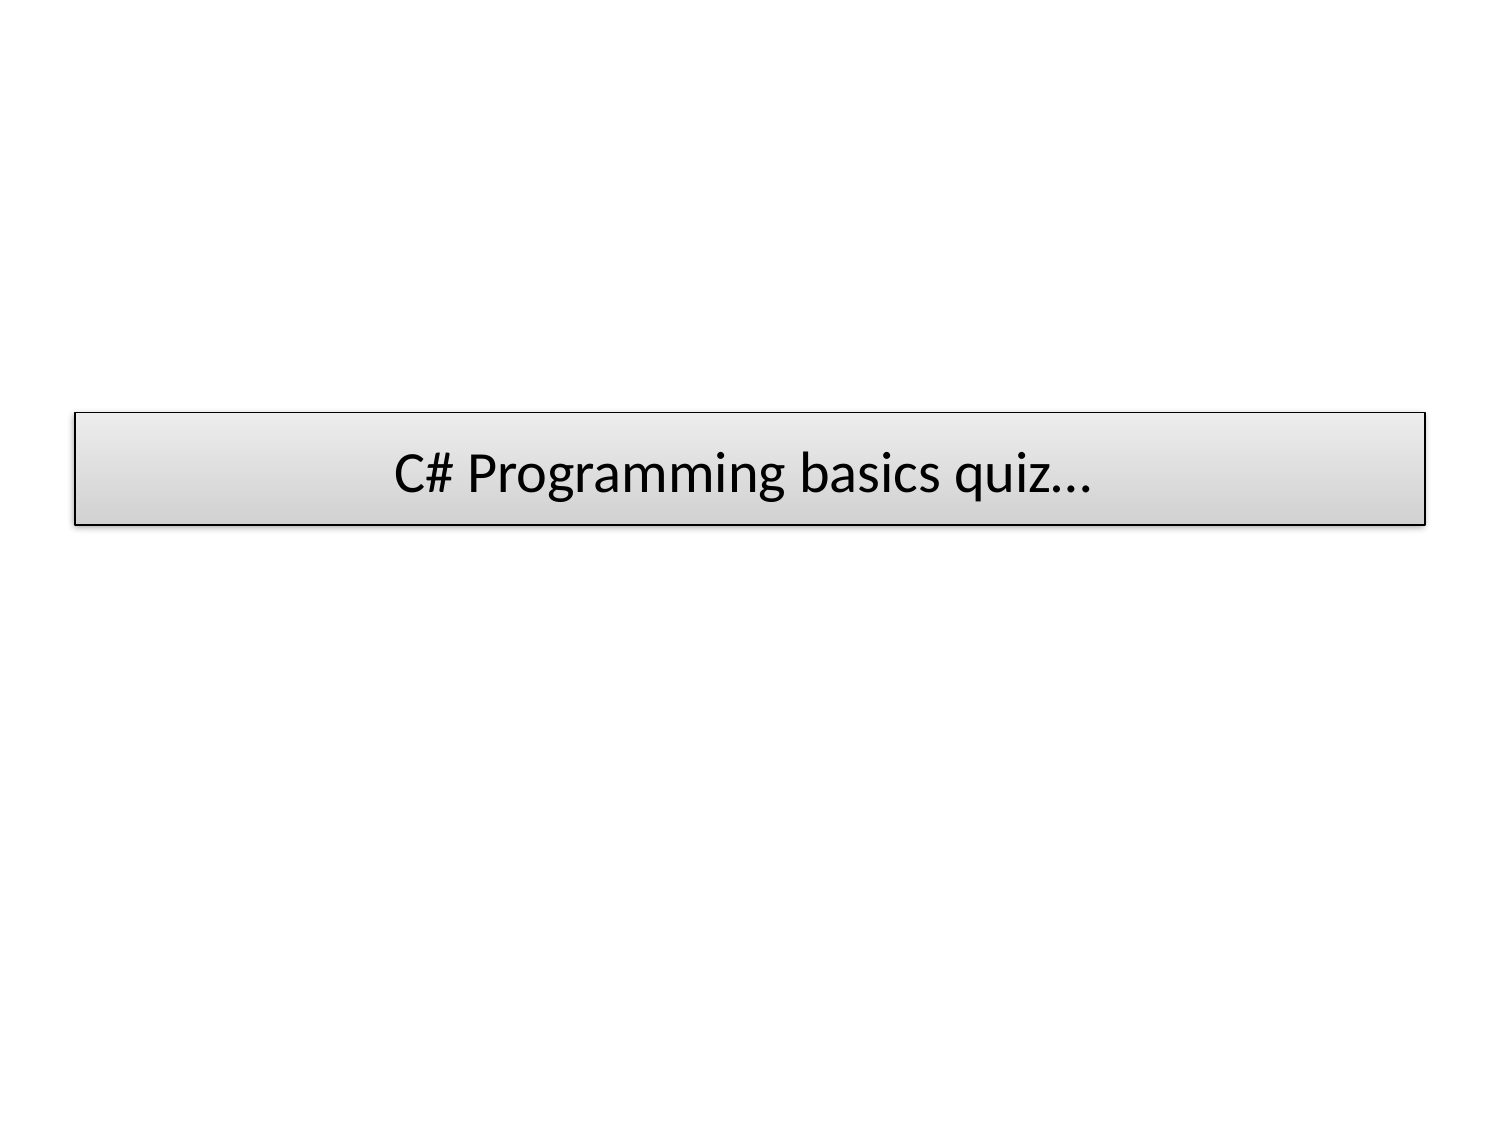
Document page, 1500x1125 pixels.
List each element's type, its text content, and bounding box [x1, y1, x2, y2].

title C# Programming basics quiz… [74, 412, 1426, 526]
